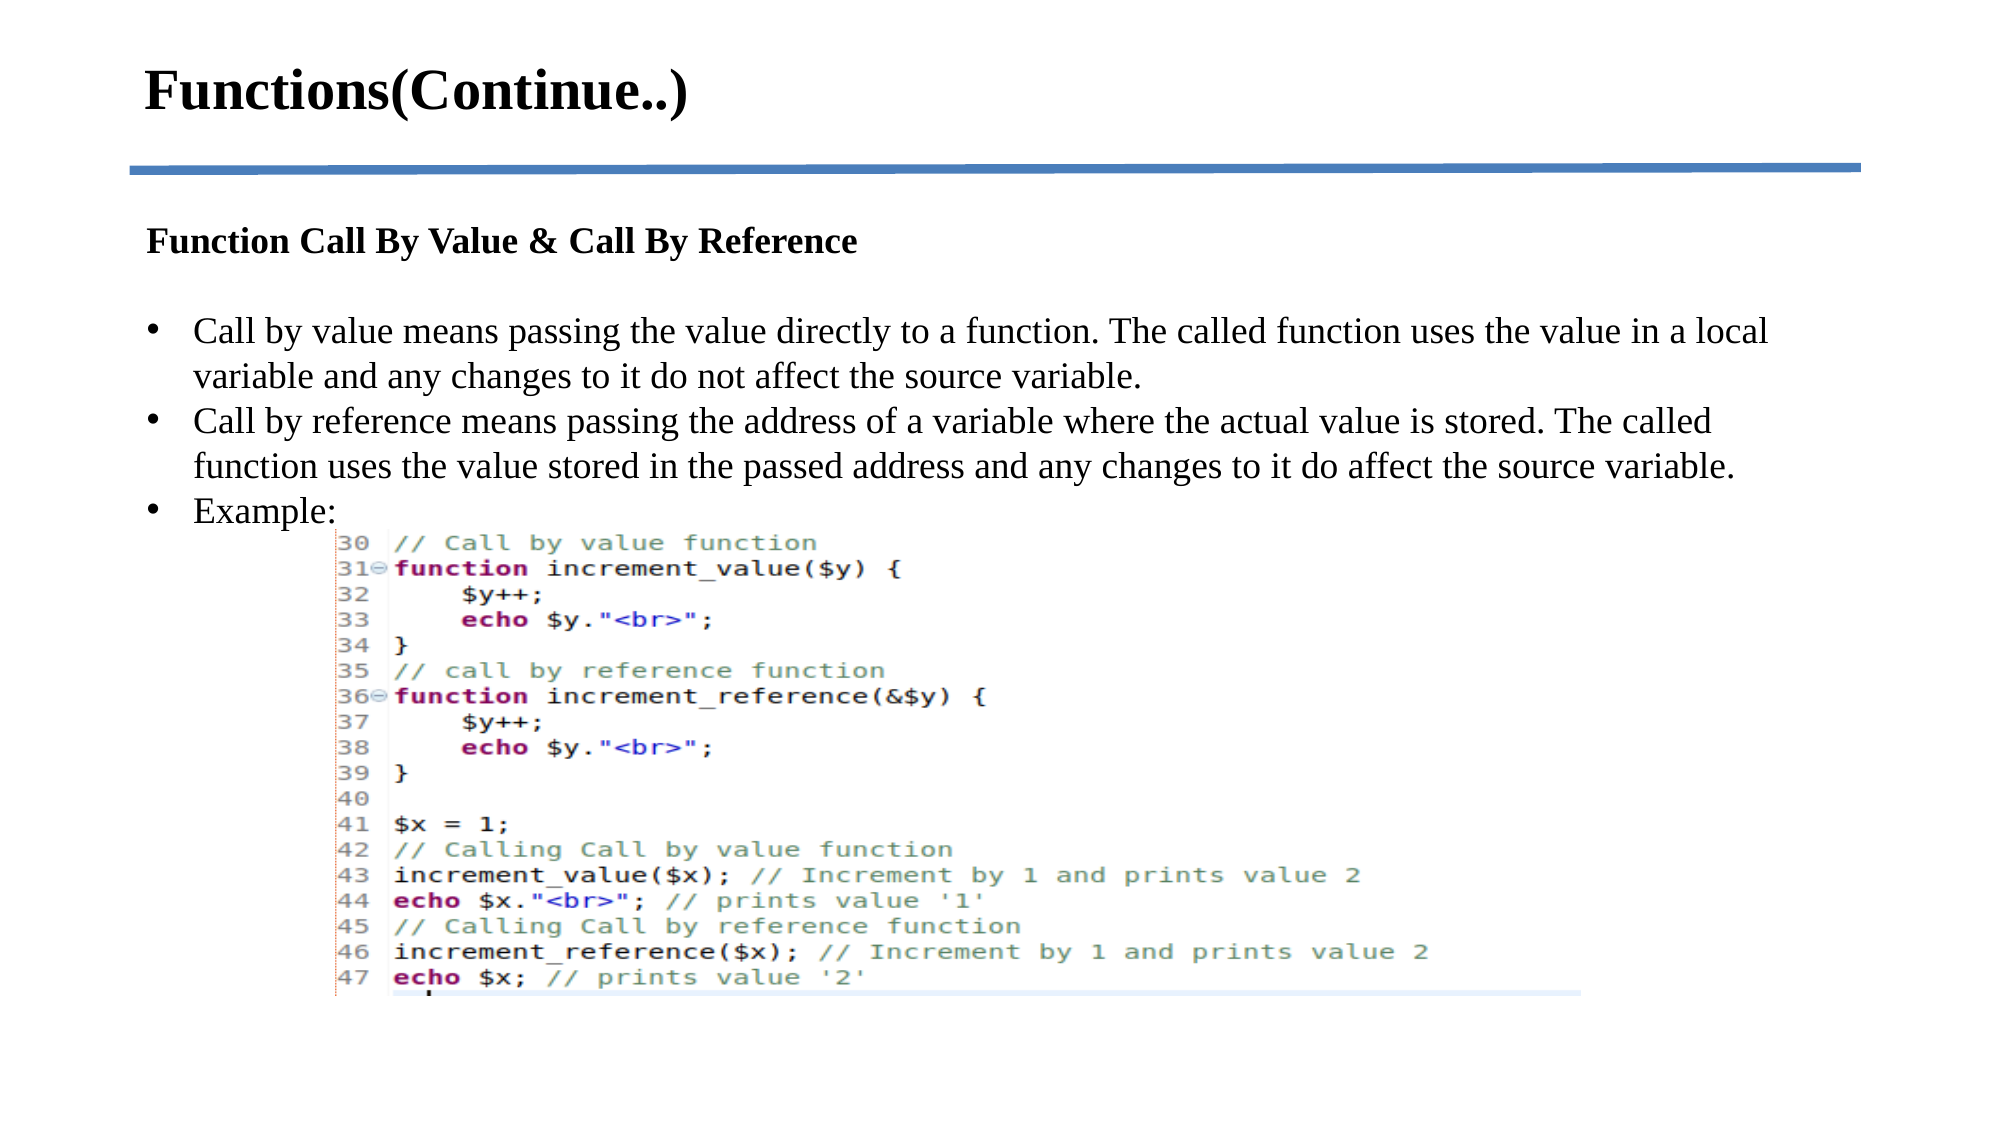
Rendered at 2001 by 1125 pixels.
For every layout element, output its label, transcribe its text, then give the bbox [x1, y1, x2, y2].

picture [334, 529, 1581, 996]
text_box Functions(Continue..) [129, 43, 1862, 128]
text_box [129, 167, 1861, 171]
text_box Function Call By Value & Call By Reference Call by value means passing the value directly to a function. The called function uses the value in a local variable and any changes to it do not affect the source variable. Call by reference means passing the address of a variable where the actual value is stored. The called function uses the value stored in the passed address and any changes to it do affect the source variable. Example: [131, 208, 1862, 628]
